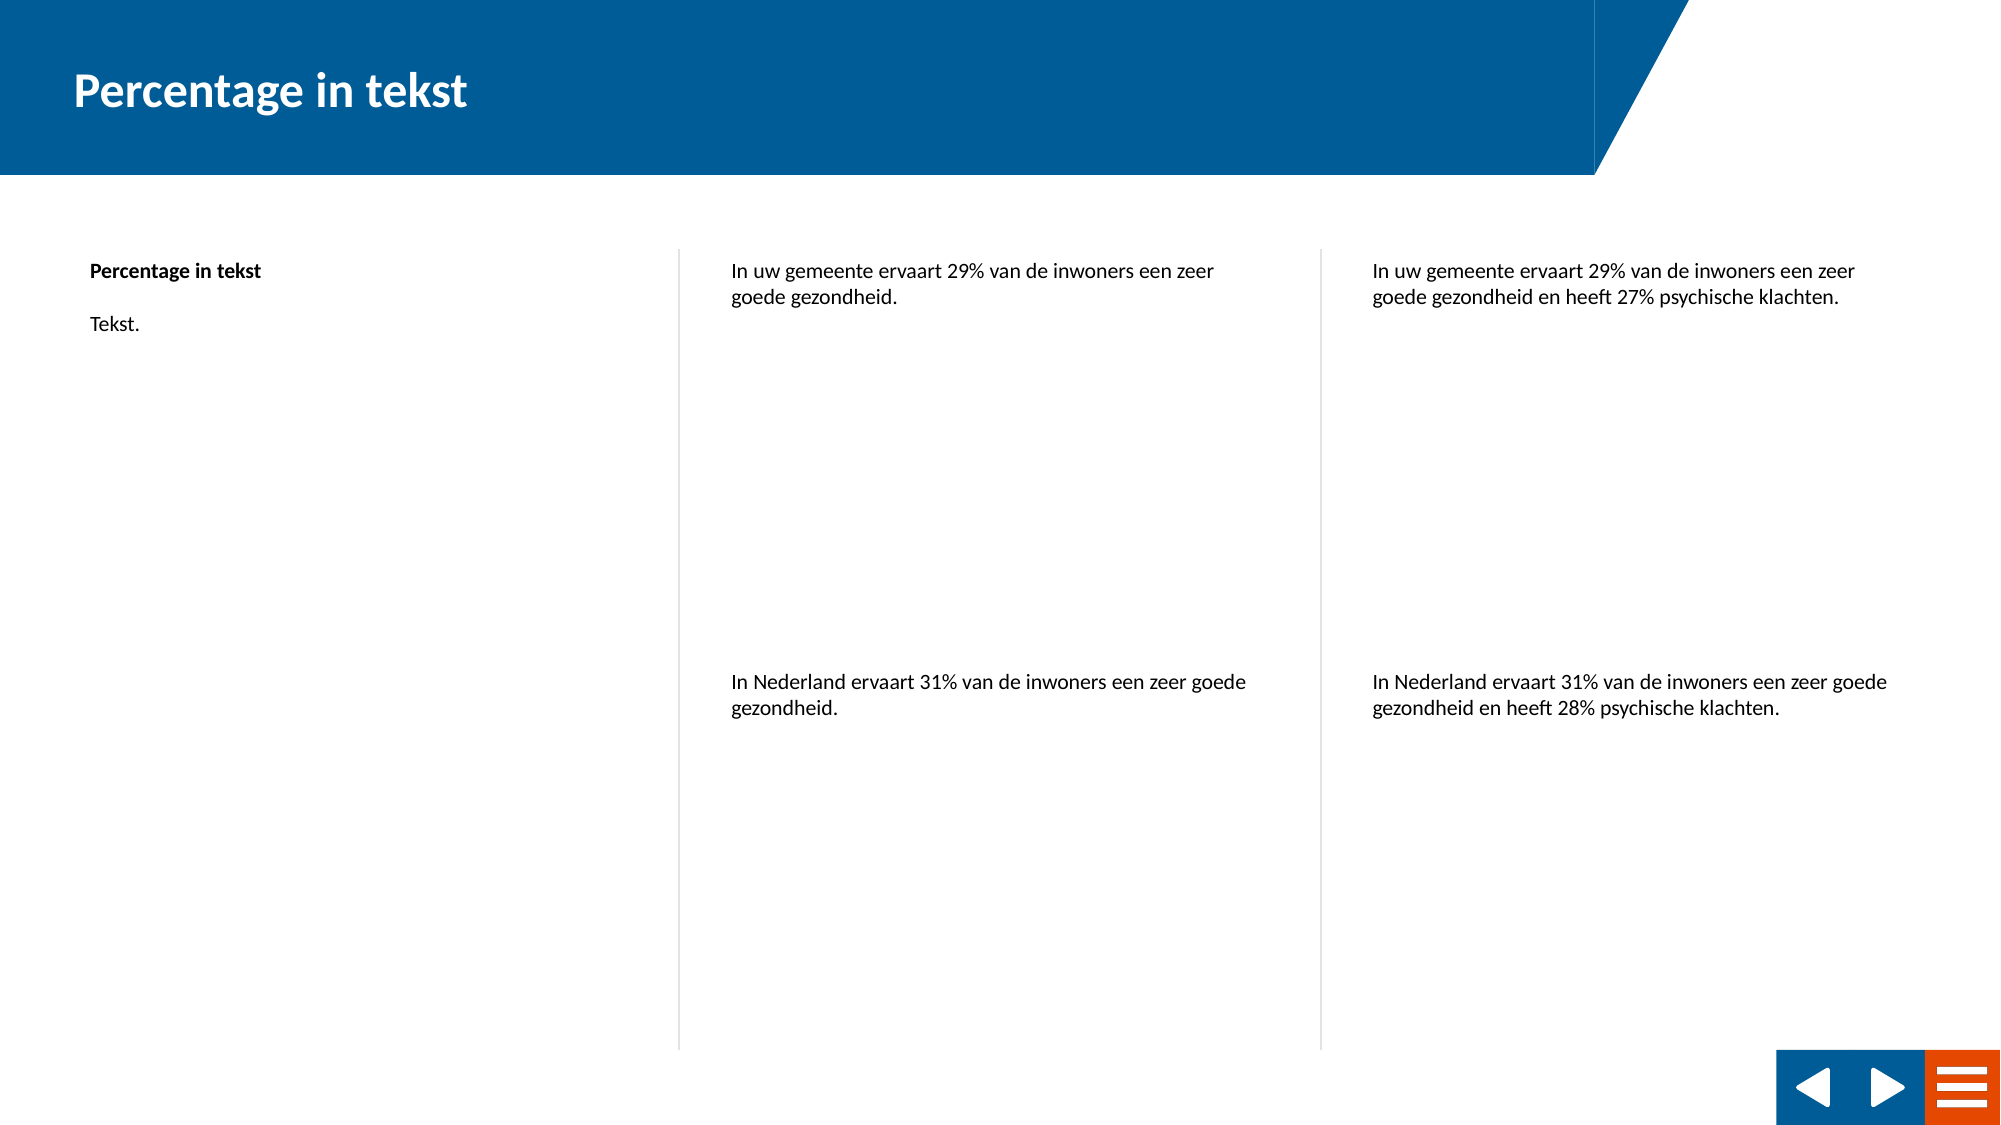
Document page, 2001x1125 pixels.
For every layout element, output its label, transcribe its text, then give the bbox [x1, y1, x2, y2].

picture [1929, 1054, 1995, 1120]
list In Nederland ervaart 31% van de inwoners een zeer goede gezondheid en heeft 28% psychische klachten. [1357, 660, 1925, 1050]
list In Nederland ervaart 31% van de inwoners een zeer goede gezondheid. [716, 660, 1284, 1050]
list In uw gemeente ervaart 29% van de inwoners een zeer goede gezondheid en heeft 27% psychische klachten. [1357, 249, 1925, 639]
list In uw gemeente ervaart 29% van de inwoners een zeer goede gezondheid. [716, 249, 1284, 639]
